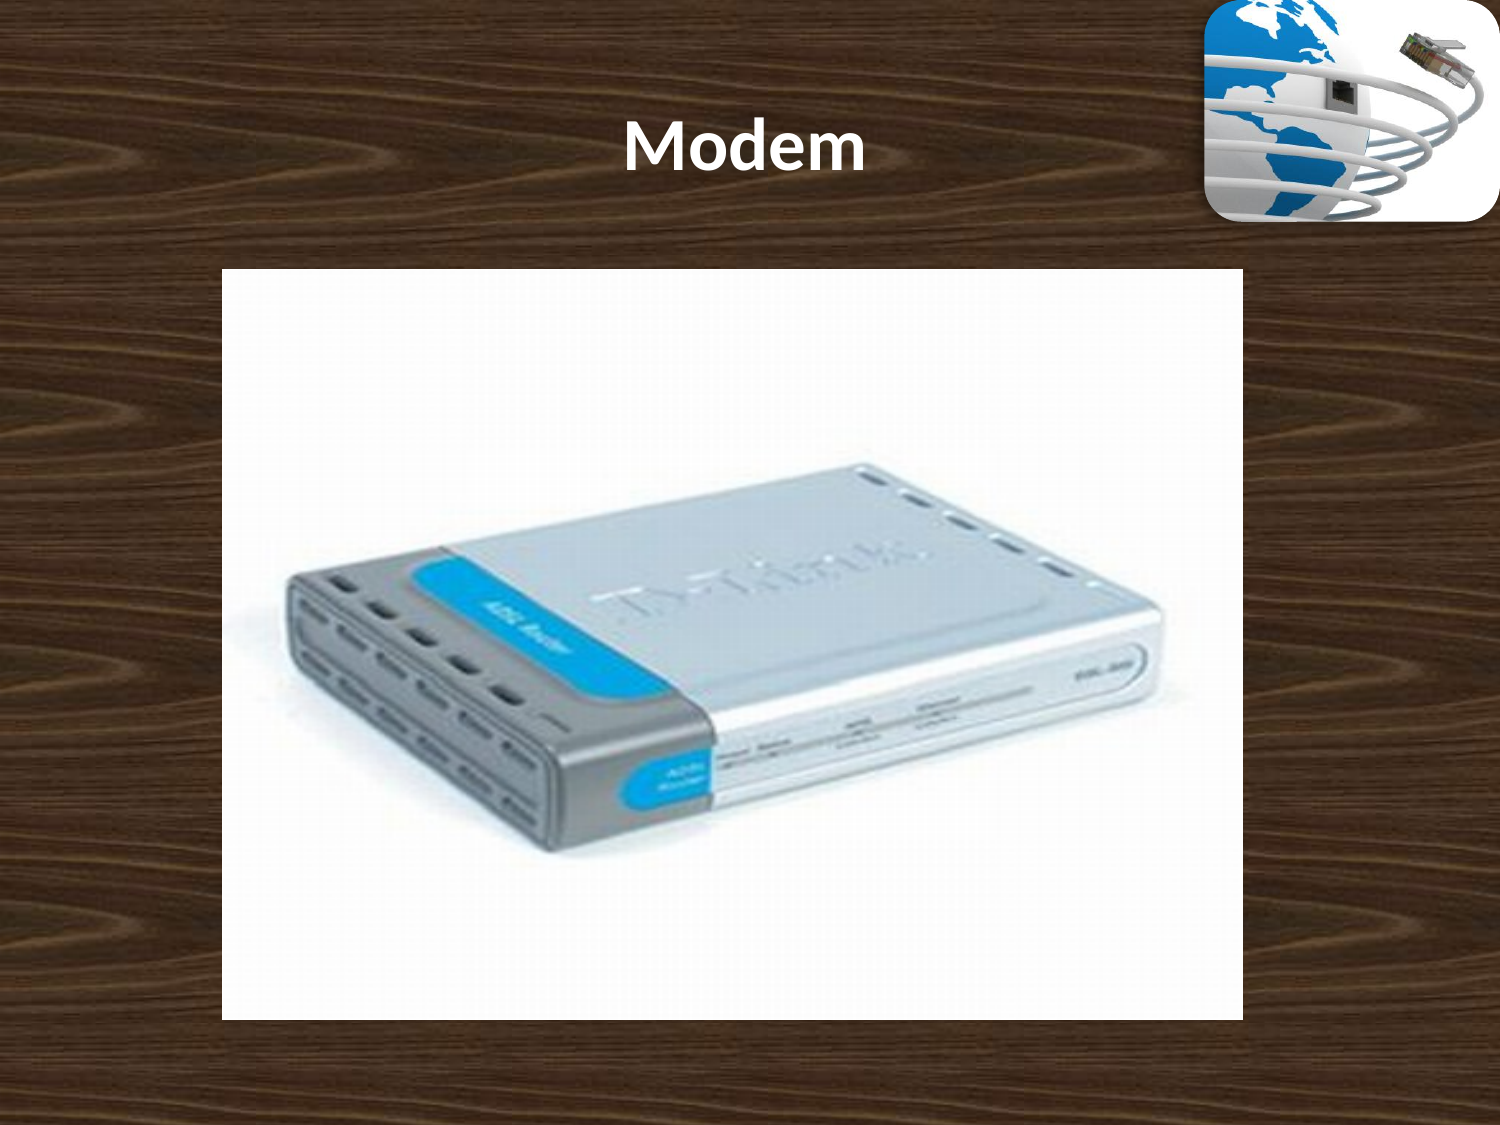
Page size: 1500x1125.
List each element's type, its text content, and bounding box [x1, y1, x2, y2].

picture [0, 0, 1500, 1125]
title Modem [70, 46, 1241, 235]
